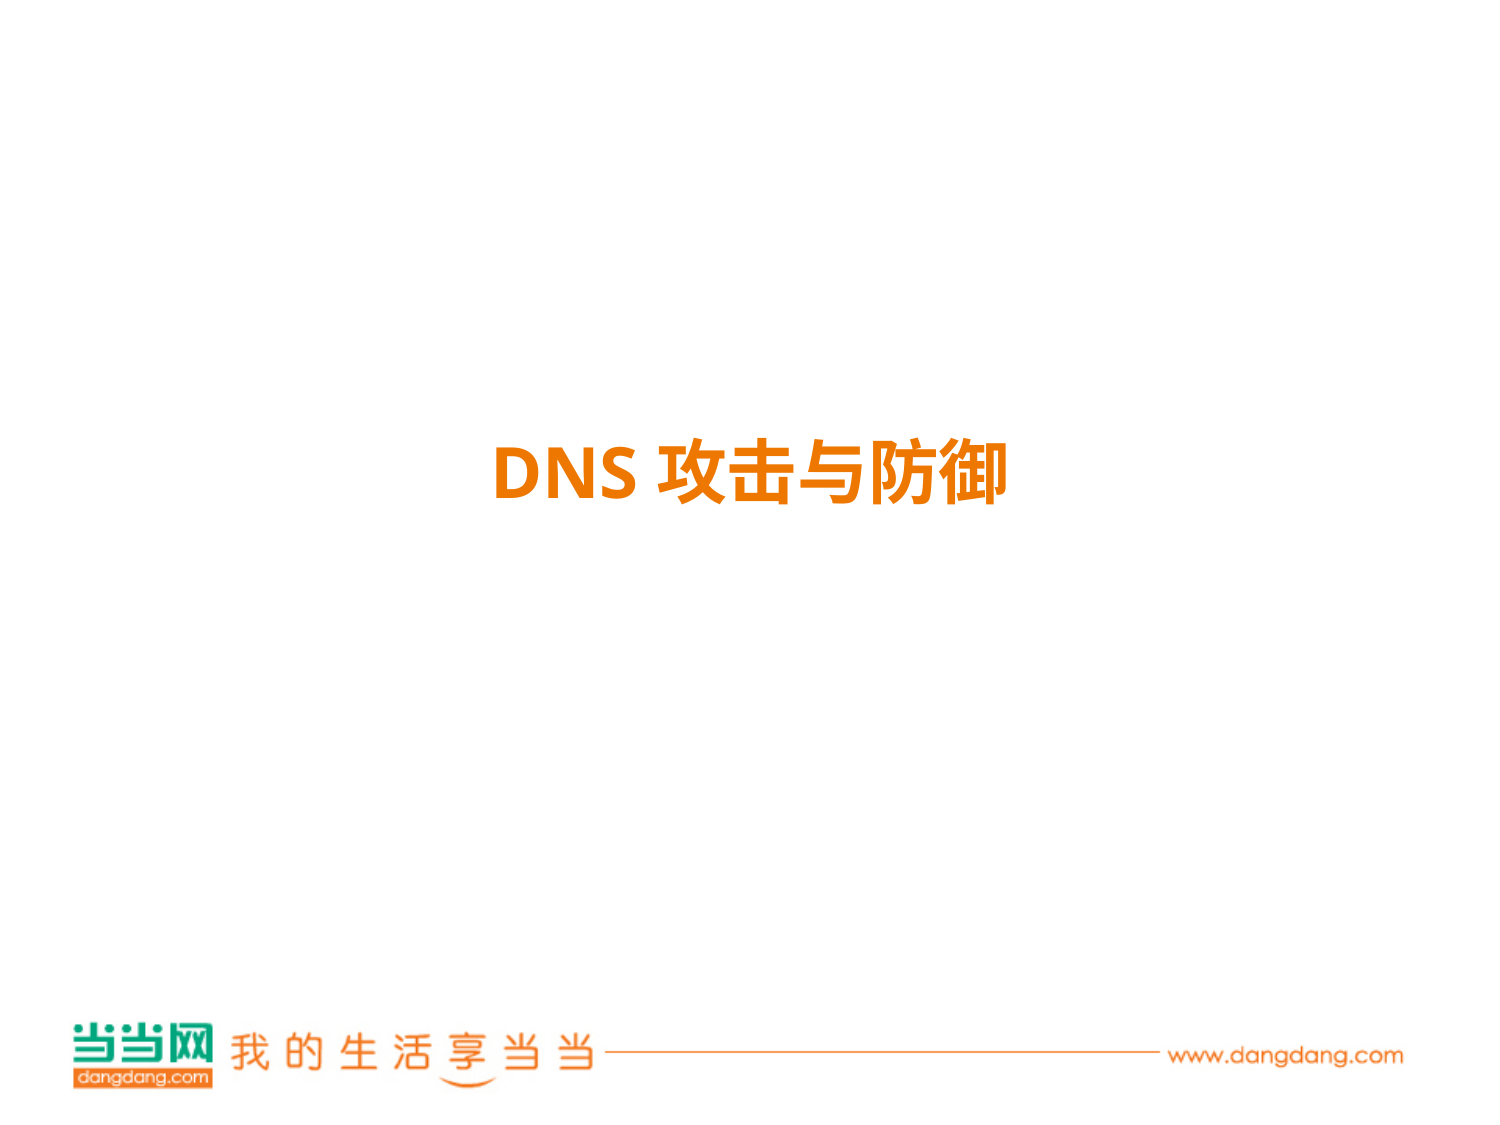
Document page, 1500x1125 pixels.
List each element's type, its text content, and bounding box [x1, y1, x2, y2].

title DNS攻击与防御 [112, 349, 1388, 591]
picture [69, 1020, 1412, 1094]
